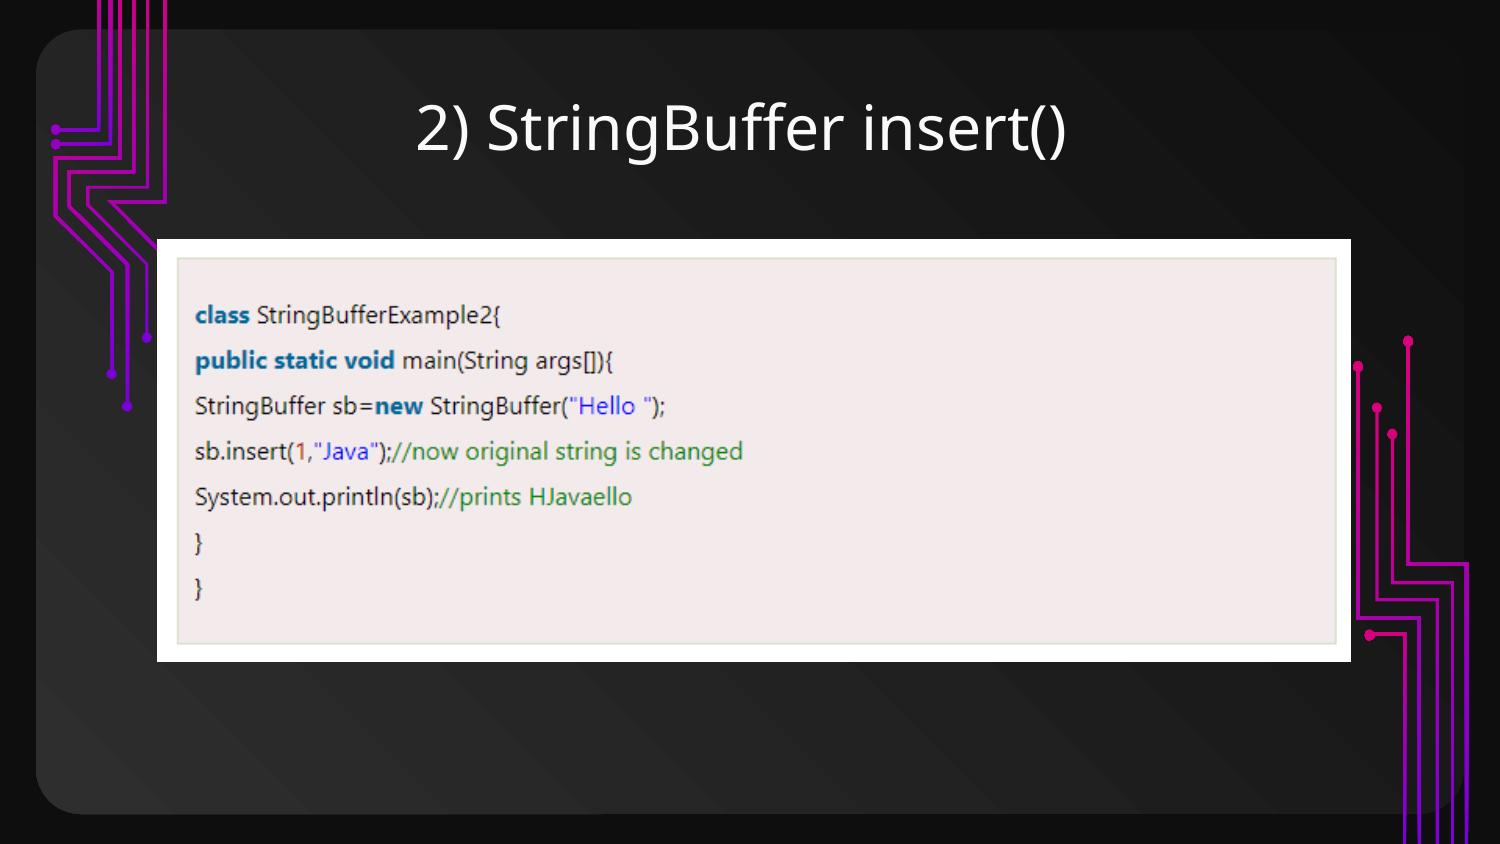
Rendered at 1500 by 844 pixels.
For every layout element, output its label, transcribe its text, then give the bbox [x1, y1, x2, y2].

picture [156, 239, 1352, 663]
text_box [50, 0, 169, 412]
title 2) StringBuffer insert() [174, 72, 1382, 167]
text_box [1353, 335, 1469, 844]
